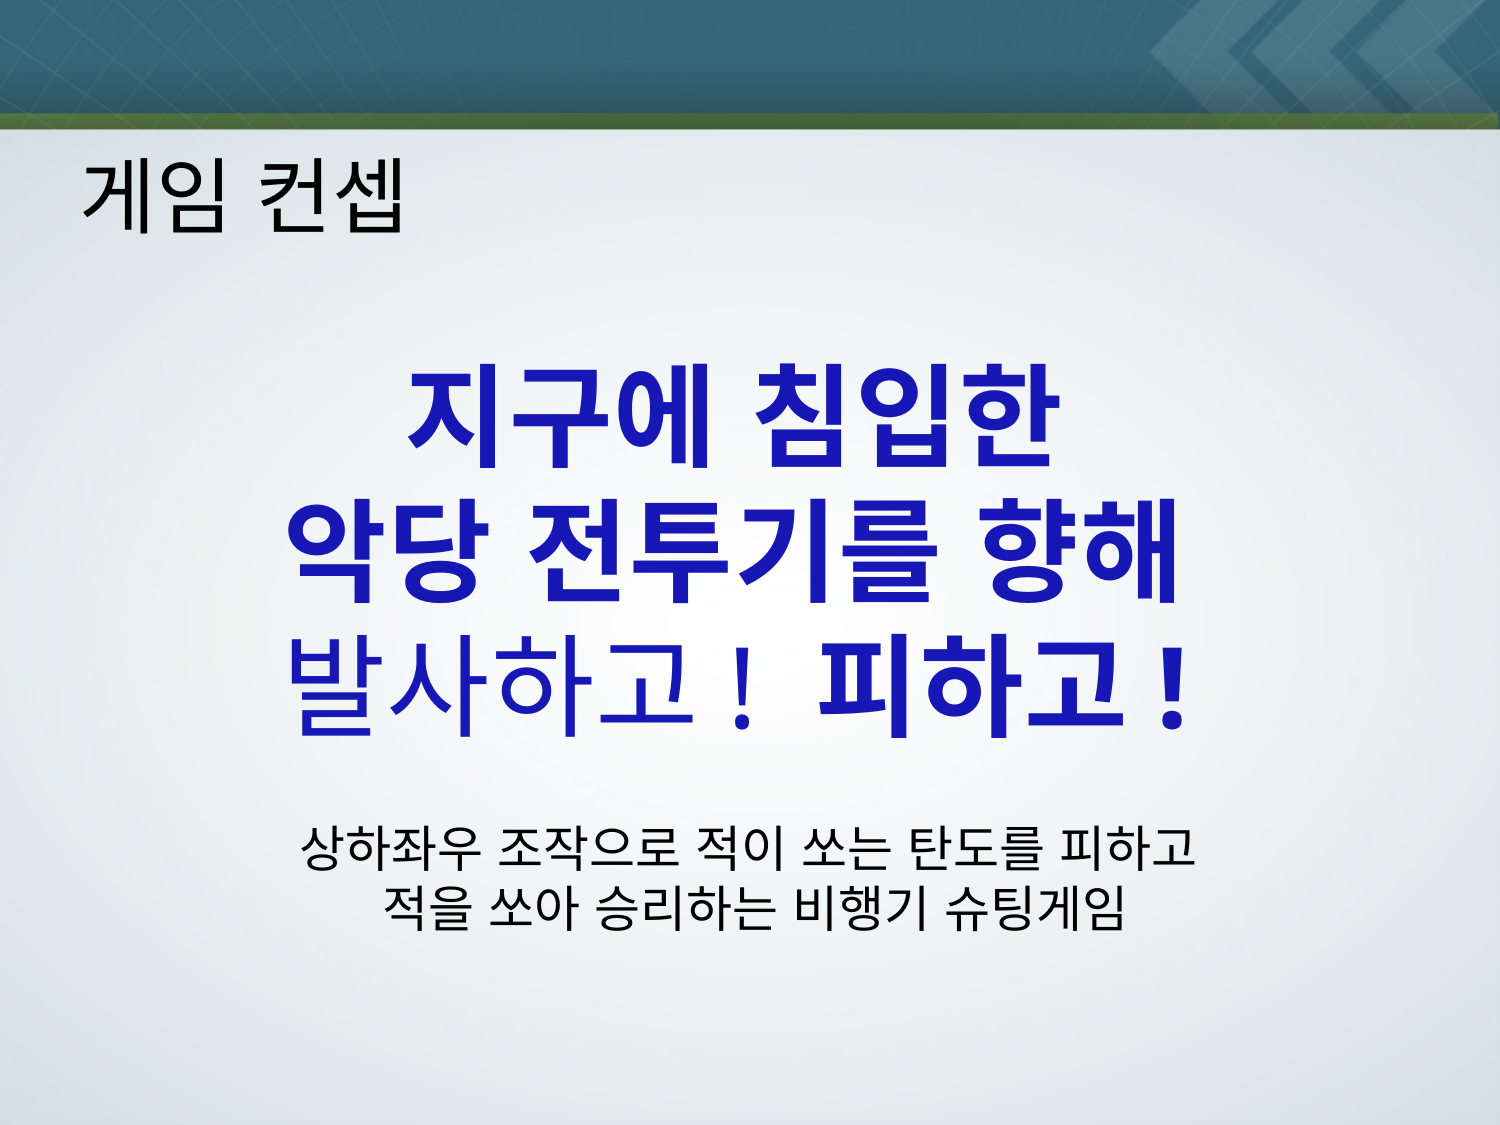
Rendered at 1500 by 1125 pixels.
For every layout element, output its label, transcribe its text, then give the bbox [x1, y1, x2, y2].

text_box 상하좌우 조작으로 적이 쏘는 탄도를 피하고 적을 쏘아 승리하는 비행기 슈팅게임 [194, 810, 1317, 946]
text_box 게임 컨셉 [64, 137, 1353, 252]
picture [0, 0, 1500, 1125]
text_box 지구에 침입한 악당 전투기를 향해 발사하고! 피하고! [266, 338, 1235, 758]
